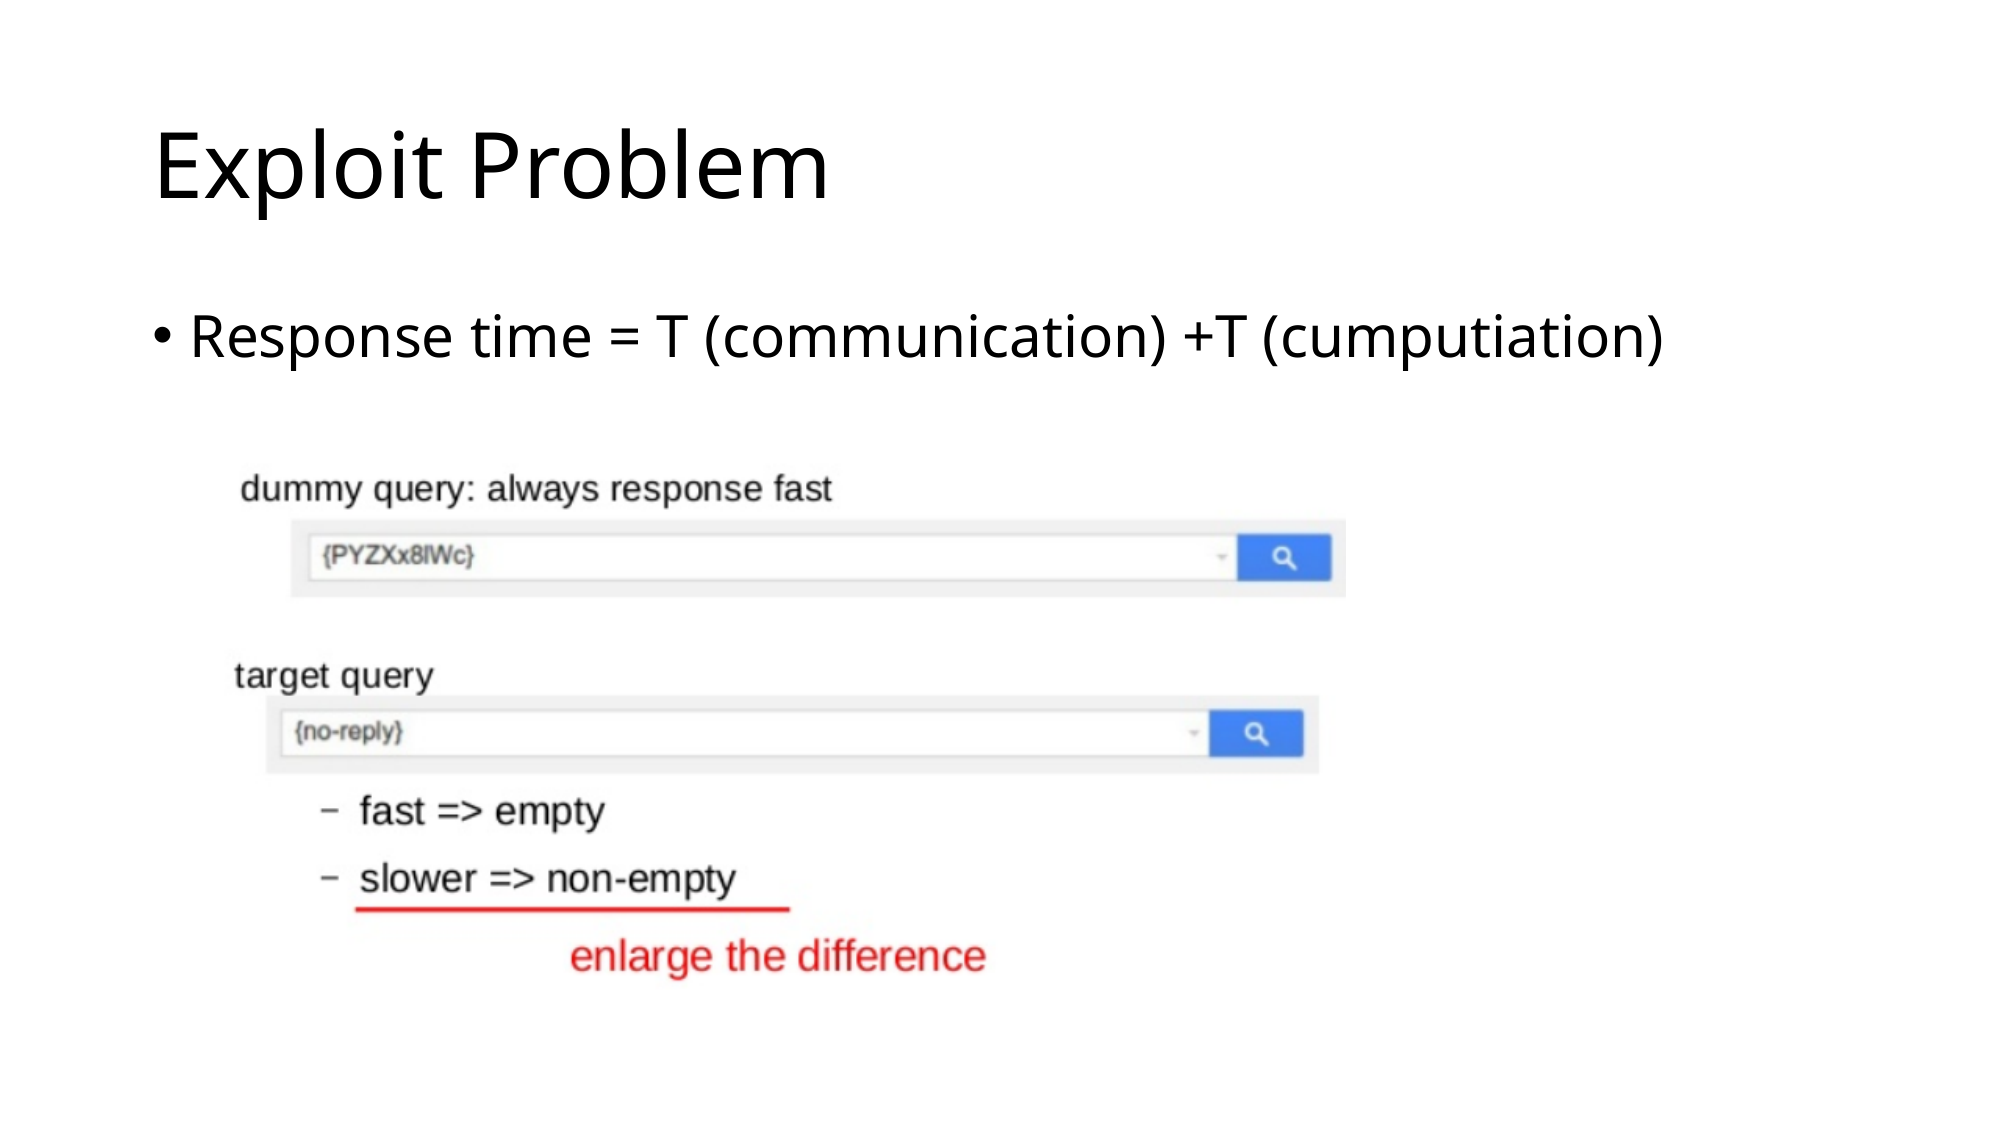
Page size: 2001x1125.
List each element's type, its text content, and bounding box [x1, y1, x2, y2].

title Exploit Problem [137, 59, 1863, 278]
list Response time = T (communication) +T (cumputiation) [137, 299, 1863, 1014]
picture [153, 416, 1346, 990]
